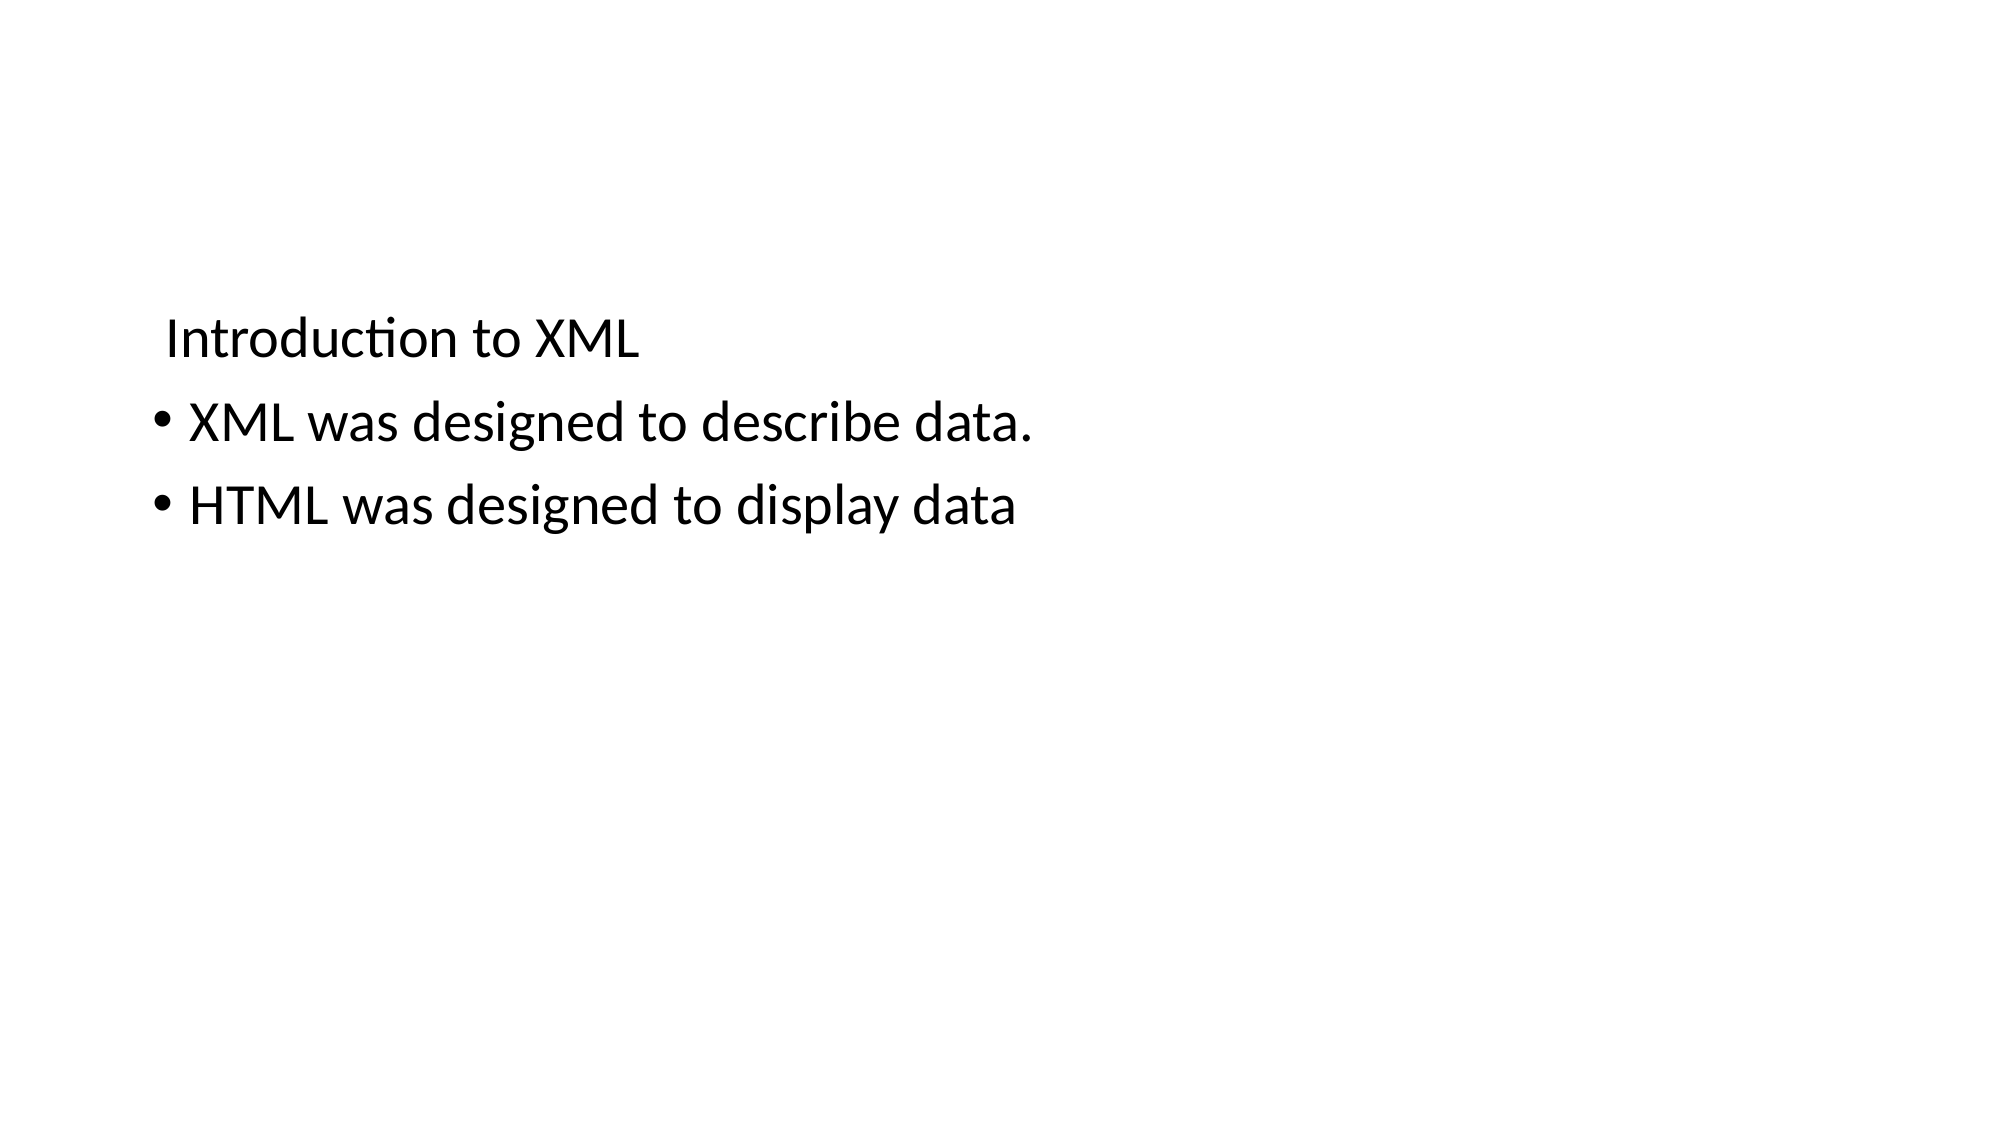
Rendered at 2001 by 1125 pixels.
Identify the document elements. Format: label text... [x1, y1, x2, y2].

list Introduction to XML XML was designed to describe data. HTML was designed to display data [137, 299, 1863, 1014]
